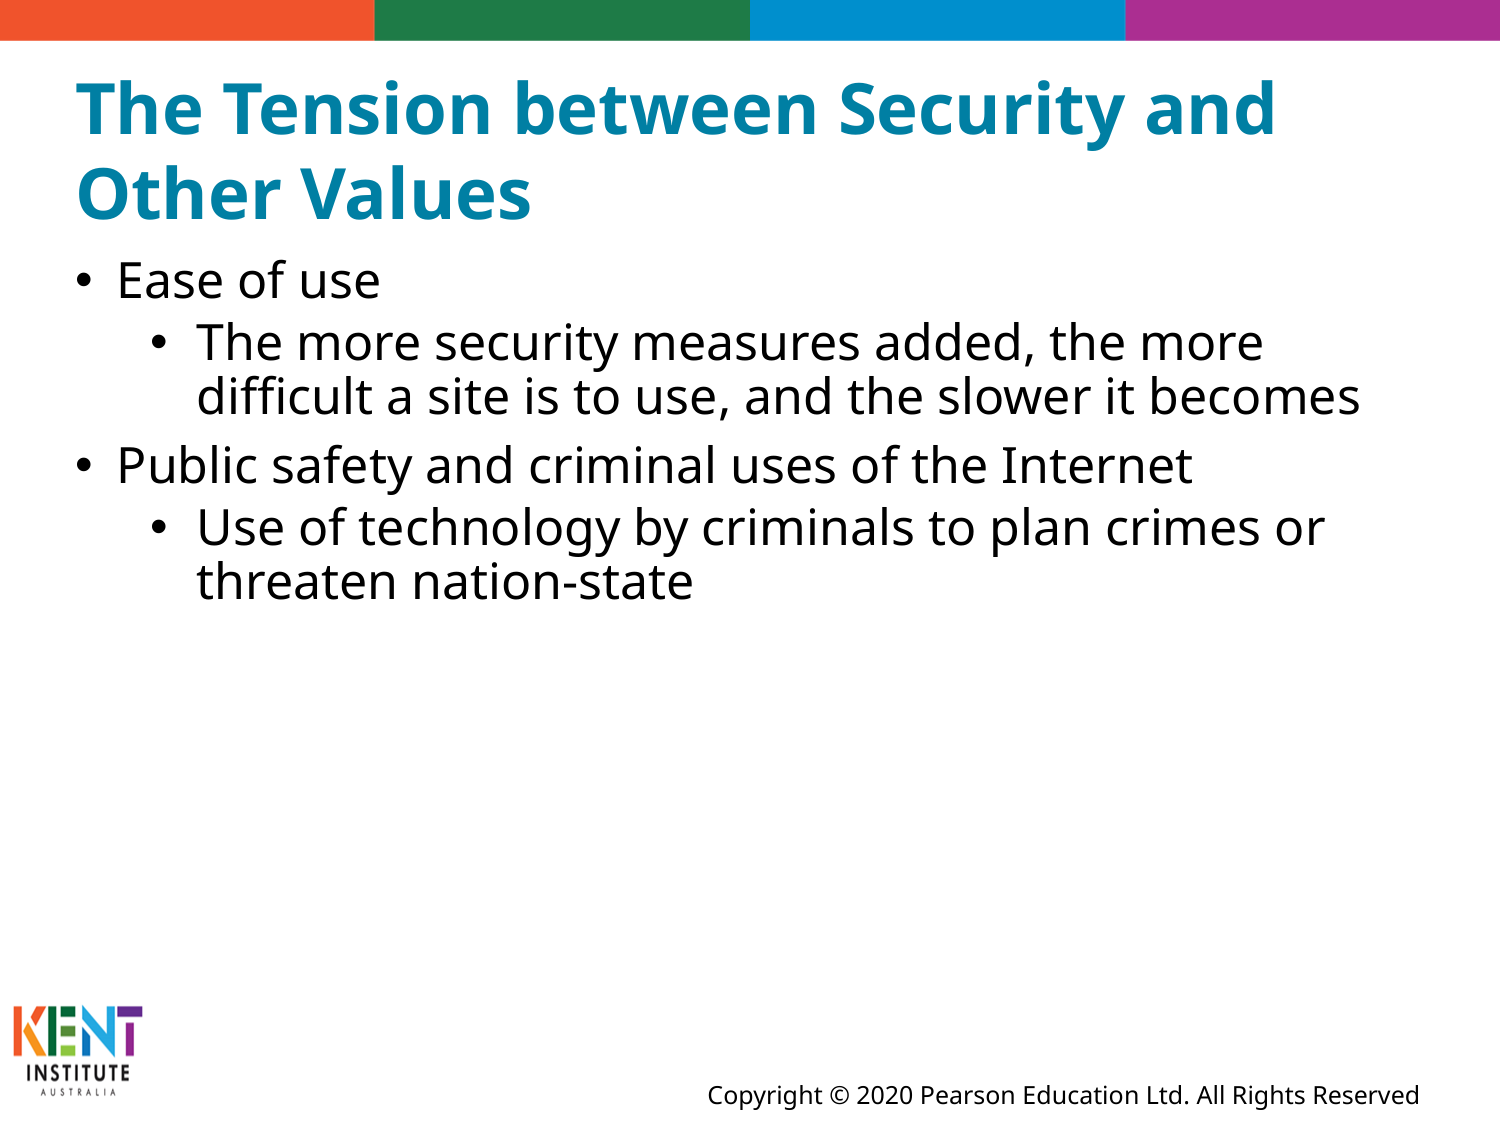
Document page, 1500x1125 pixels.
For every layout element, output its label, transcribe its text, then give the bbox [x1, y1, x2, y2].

list Ease of use The more security measures added, the more difficult a site is to use, and the slower it becomes Public safety and criminal uses of the Internet Use of technology by criminals to plan crimes or threaten nation-state [75, 255, 1398, 983]
title The Tension between Security and Other Values [75, 53, 1425, 234]
picture [0, 988, 156, 1114]
picture [0, 0, 749, 41]
picture [1125, 0, 1500, 41]
